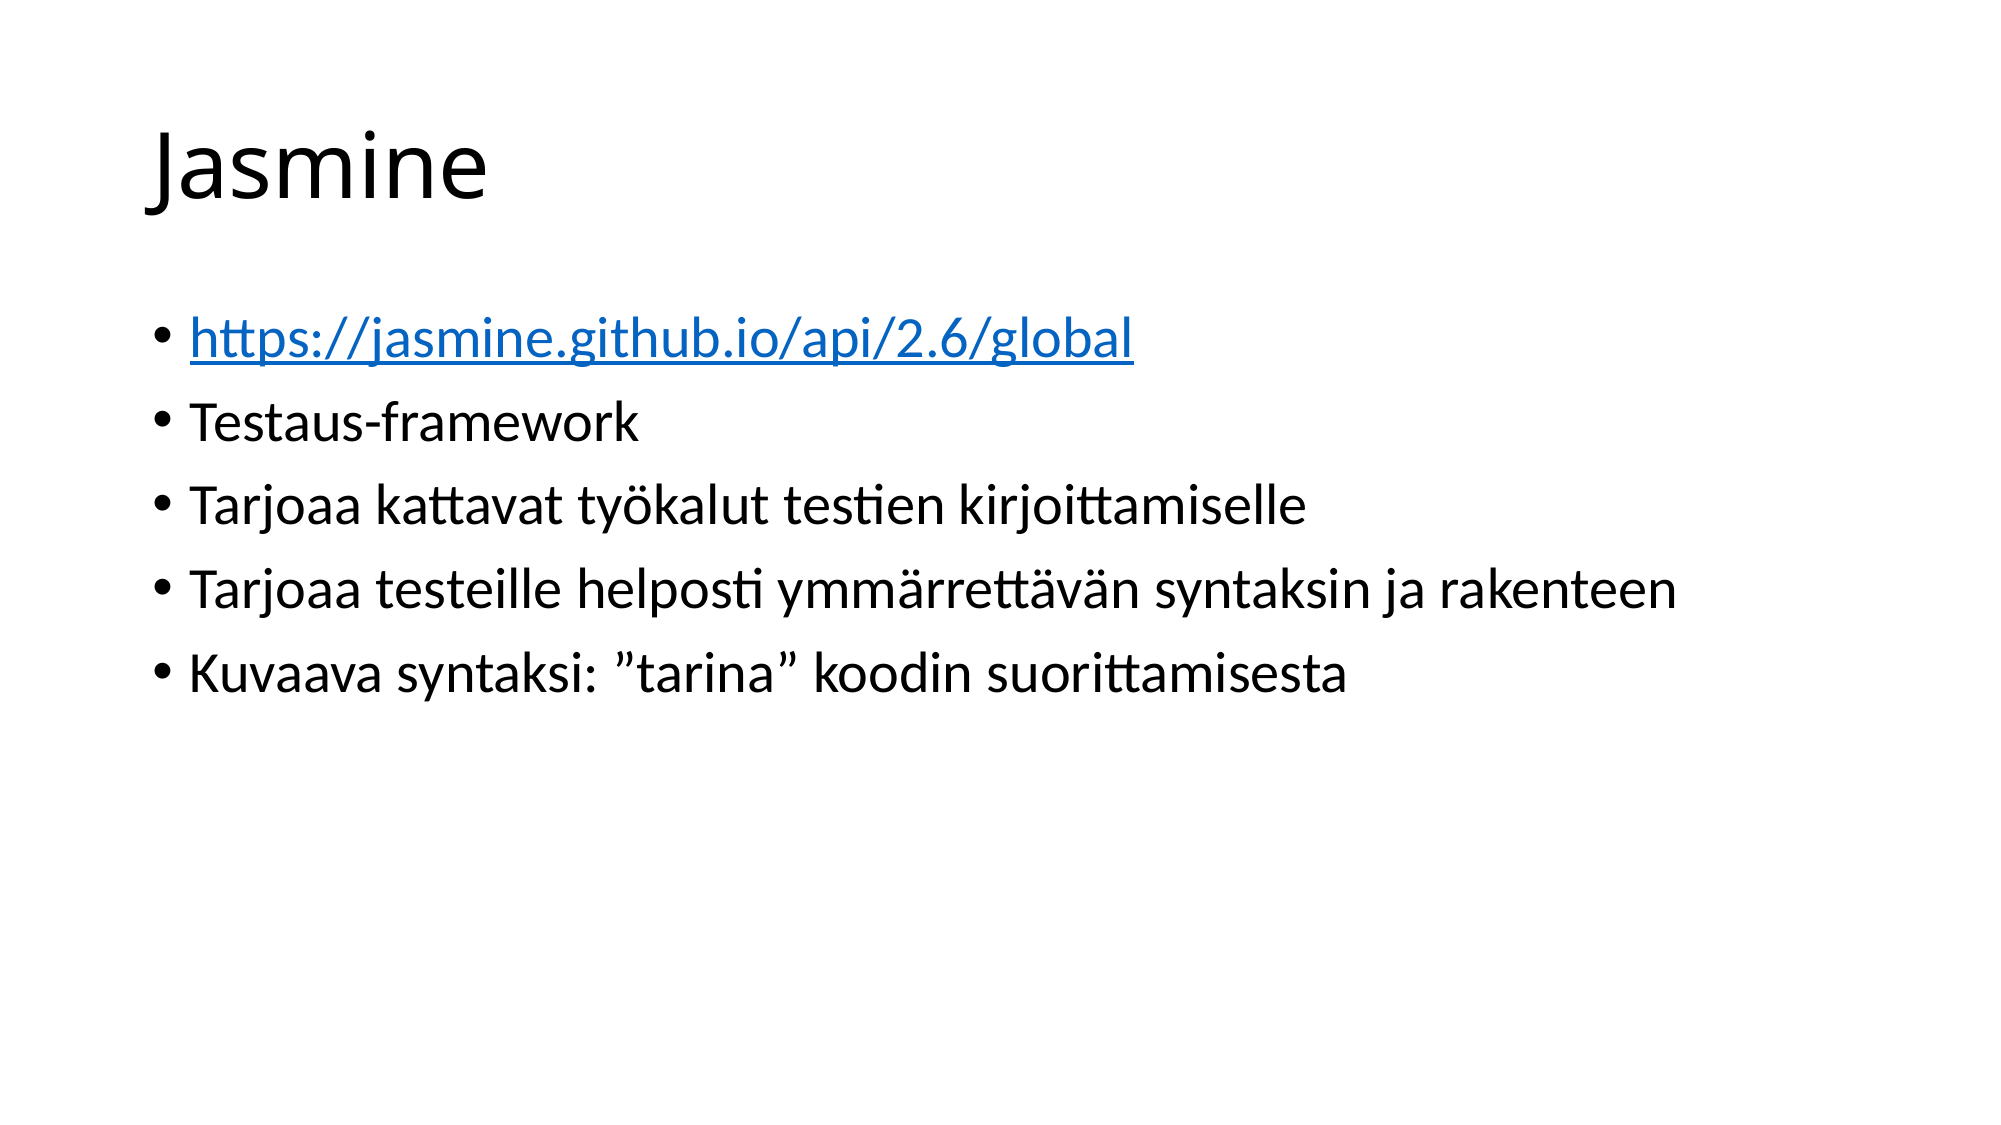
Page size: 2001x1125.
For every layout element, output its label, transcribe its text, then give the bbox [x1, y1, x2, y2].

title Jasmine [137, 59, 1863, 278]
list https://jasmine.github.io/api/2.6/global Testaus-framework Tarjoaa kattavat työkalut testien kirjoittamiselle Tarjoaa testeille helposti ymmärrettävän syntaksin ja rakenteen Kuvaava syntaksi: ”tarina” koodin suorittamisesta [137, 299, 1863, 1014]
